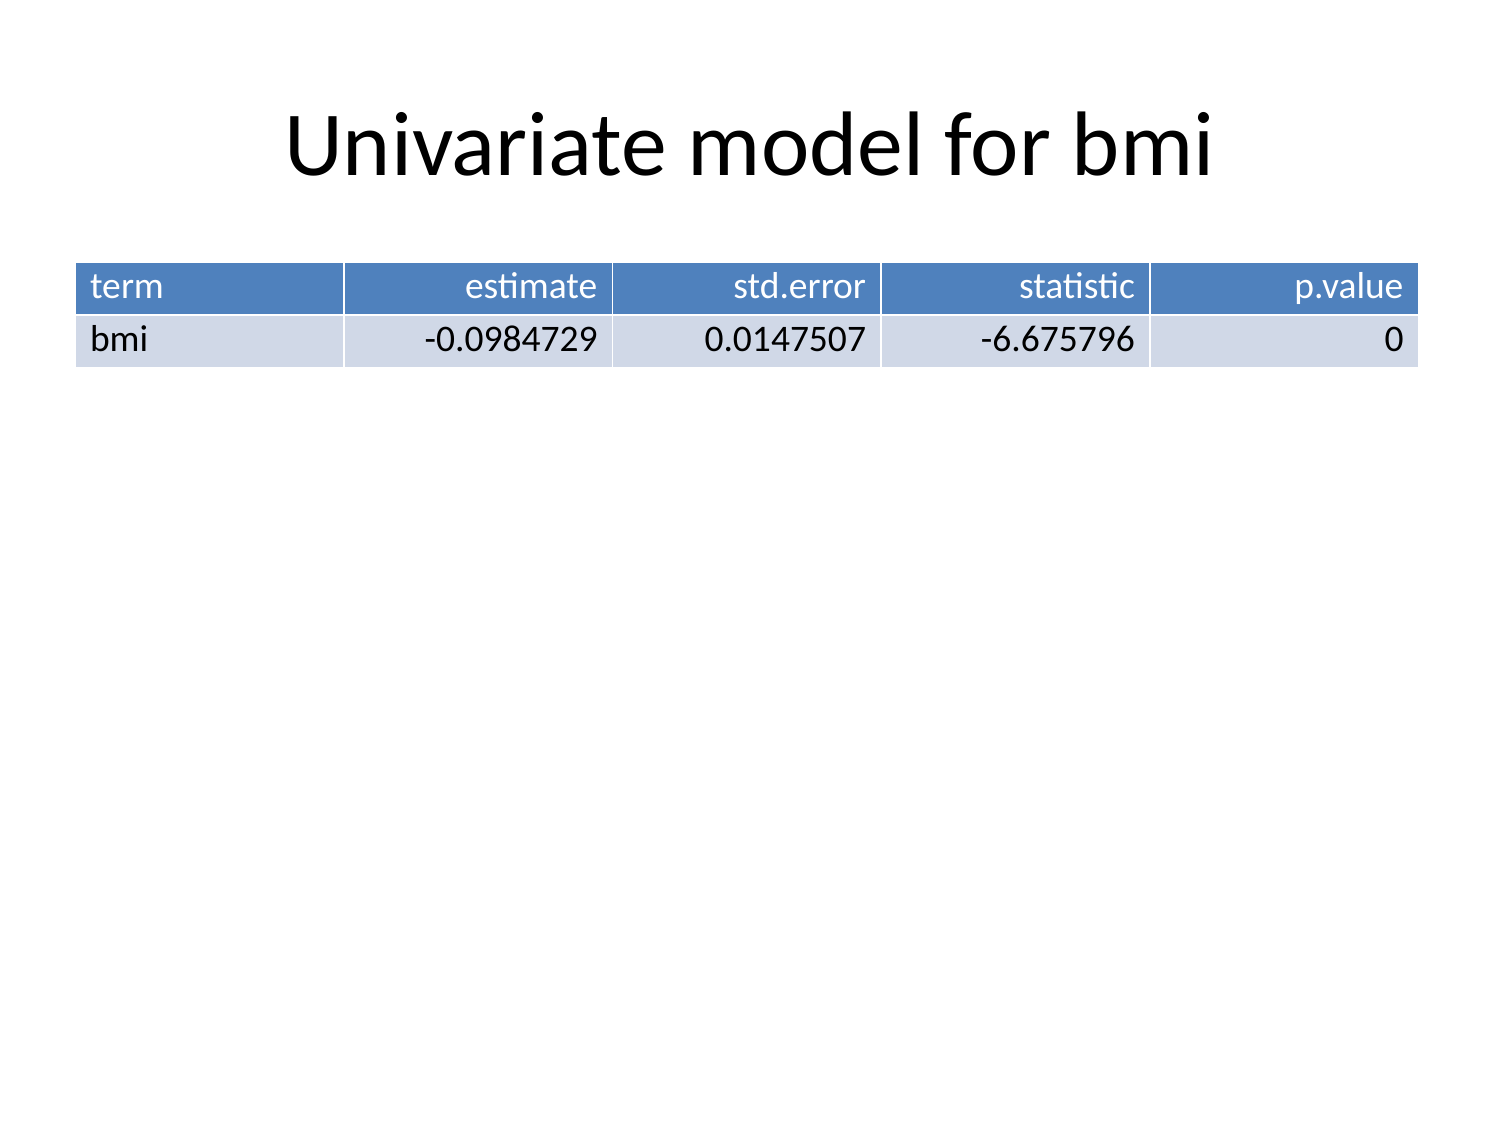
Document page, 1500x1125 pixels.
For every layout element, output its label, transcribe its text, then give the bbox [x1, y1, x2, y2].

table_header p.value [1151, 263, 1418, 314]
table_cell 0 [1151, 316, 1418, 367]
table_header term [76, 263, 343, 314]
table_header estimate [345, 263, 612, 314]
table_header statistic [882, 263, 1149, 314]
table_header std.error [613, 263, 880, 314]
title Univariate model for bmi [75, 45, 1425, 233]
table_cell 0.0147507 [613, 316, 880, 367]
table_cell bmi [76, 316, 343, 367]
table_cell -6.675796 [882, 316, 1149, 367]
table_cell -0.0984729 [345, 316, 612, 367]
